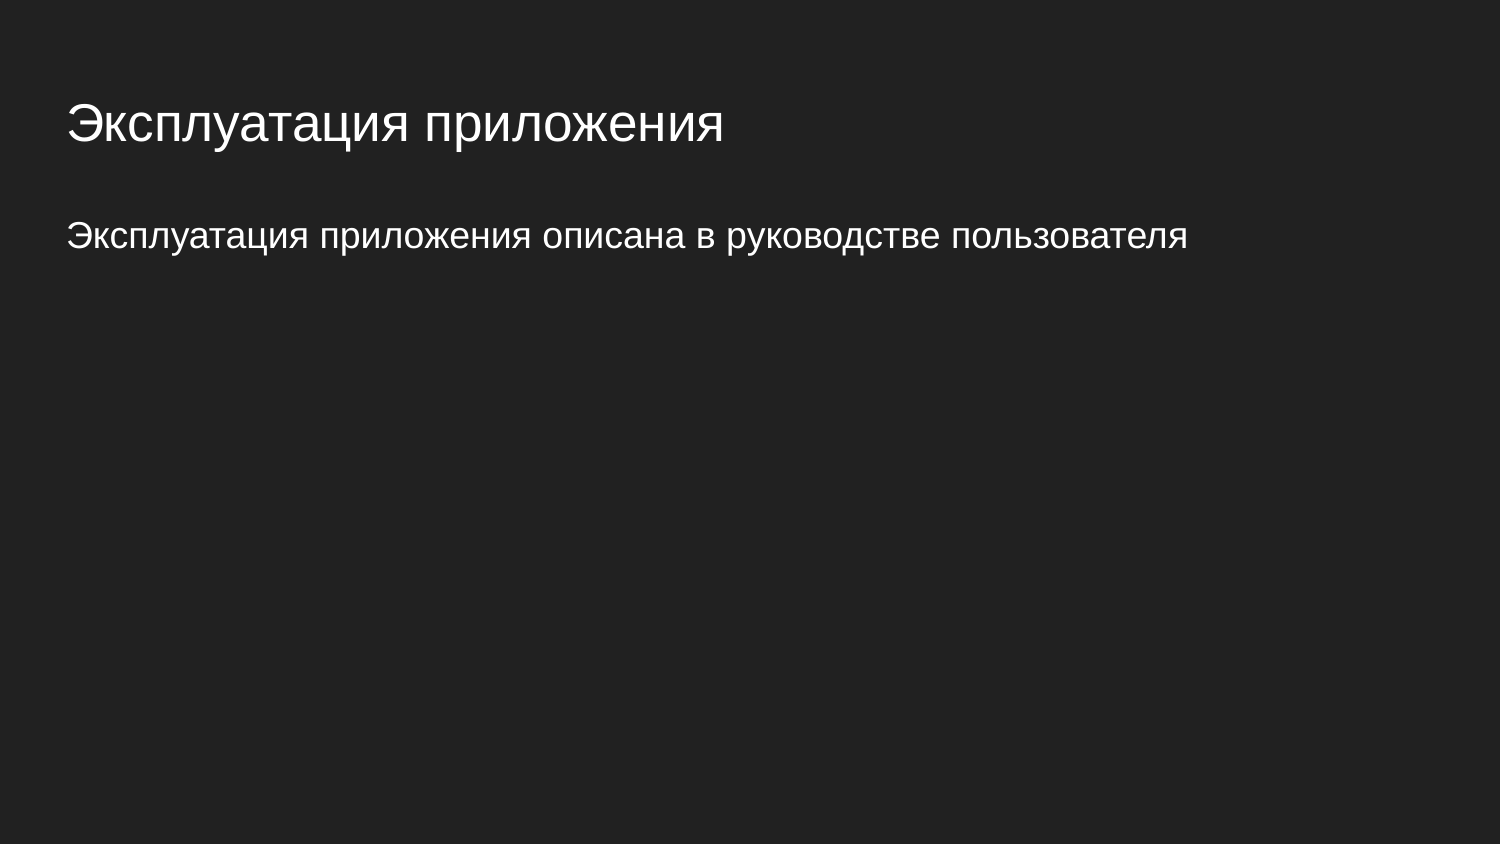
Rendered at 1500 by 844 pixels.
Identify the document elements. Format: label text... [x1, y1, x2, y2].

list Эксплуатация приложения описана в руководстве пользователя [51, 189, 1449, 750]
title Эксплуатация приложения [51, 72, 1449, 167]
